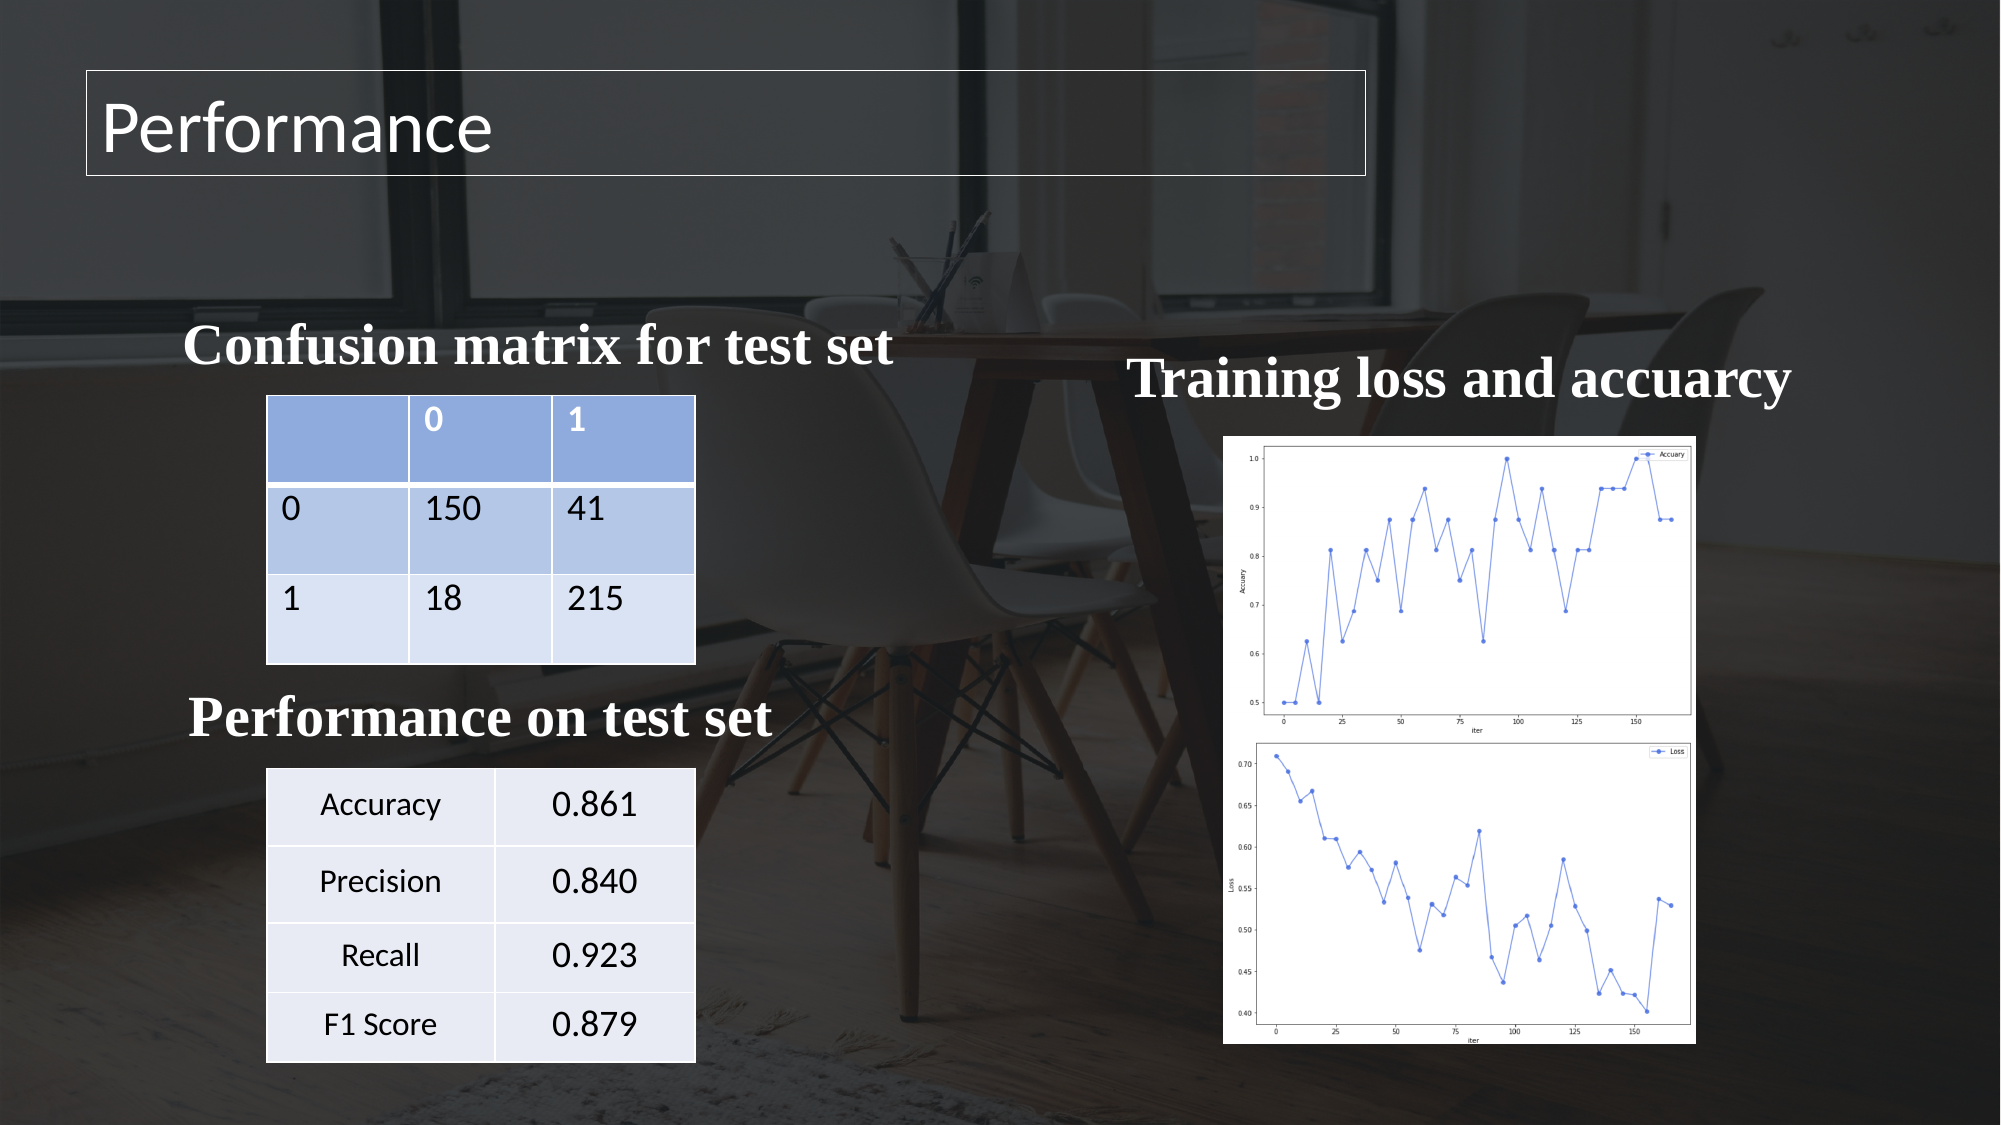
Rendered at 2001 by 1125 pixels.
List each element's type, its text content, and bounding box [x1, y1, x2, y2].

text_box [0, 0, 2000, 1125]
table_cell 0.879 [496, 993, 694, 1061]
table_cell 0 [268, 488, 408, 574]
table_header [268, 396, 408, 482]
table_header Accuracy [268, 769, 494, 845]
table_cell 0.923 [496, 924, 694, 992]
table_cell 0.840 [496, 847, 694, 922]
table_header 0 [410, 396, 551, 482]
table_cell 18 [410, 575, 551, 663]
text_box Confusion matrix for test set [159, 264, 918, 384]
table_cell F1 Score [268, 993, 494, 1061]
text_box Training loss and accuarcy [1041, 297, 1878, 417]
table_cell Precision [268, 847, 494, 922]
table_cell 215 [553, 575, 694, 663]
table_cell Recall [268, 924, 494, 992]
text_box Performance on test set [16, 635, 945, 756]
table_header 0.861 [496, 769, 694, 845]
table_cell 1 [268, 575, 408, 663]
table_cell 41 [553, 488, 694, 574]
table_cell 150 [410, 488, 551, 574]
table_header 1 [553, 396, 694, 482]
text_box Performance [86, 70, 1365, 176]
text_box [1223, 436, 1696, 1045]
